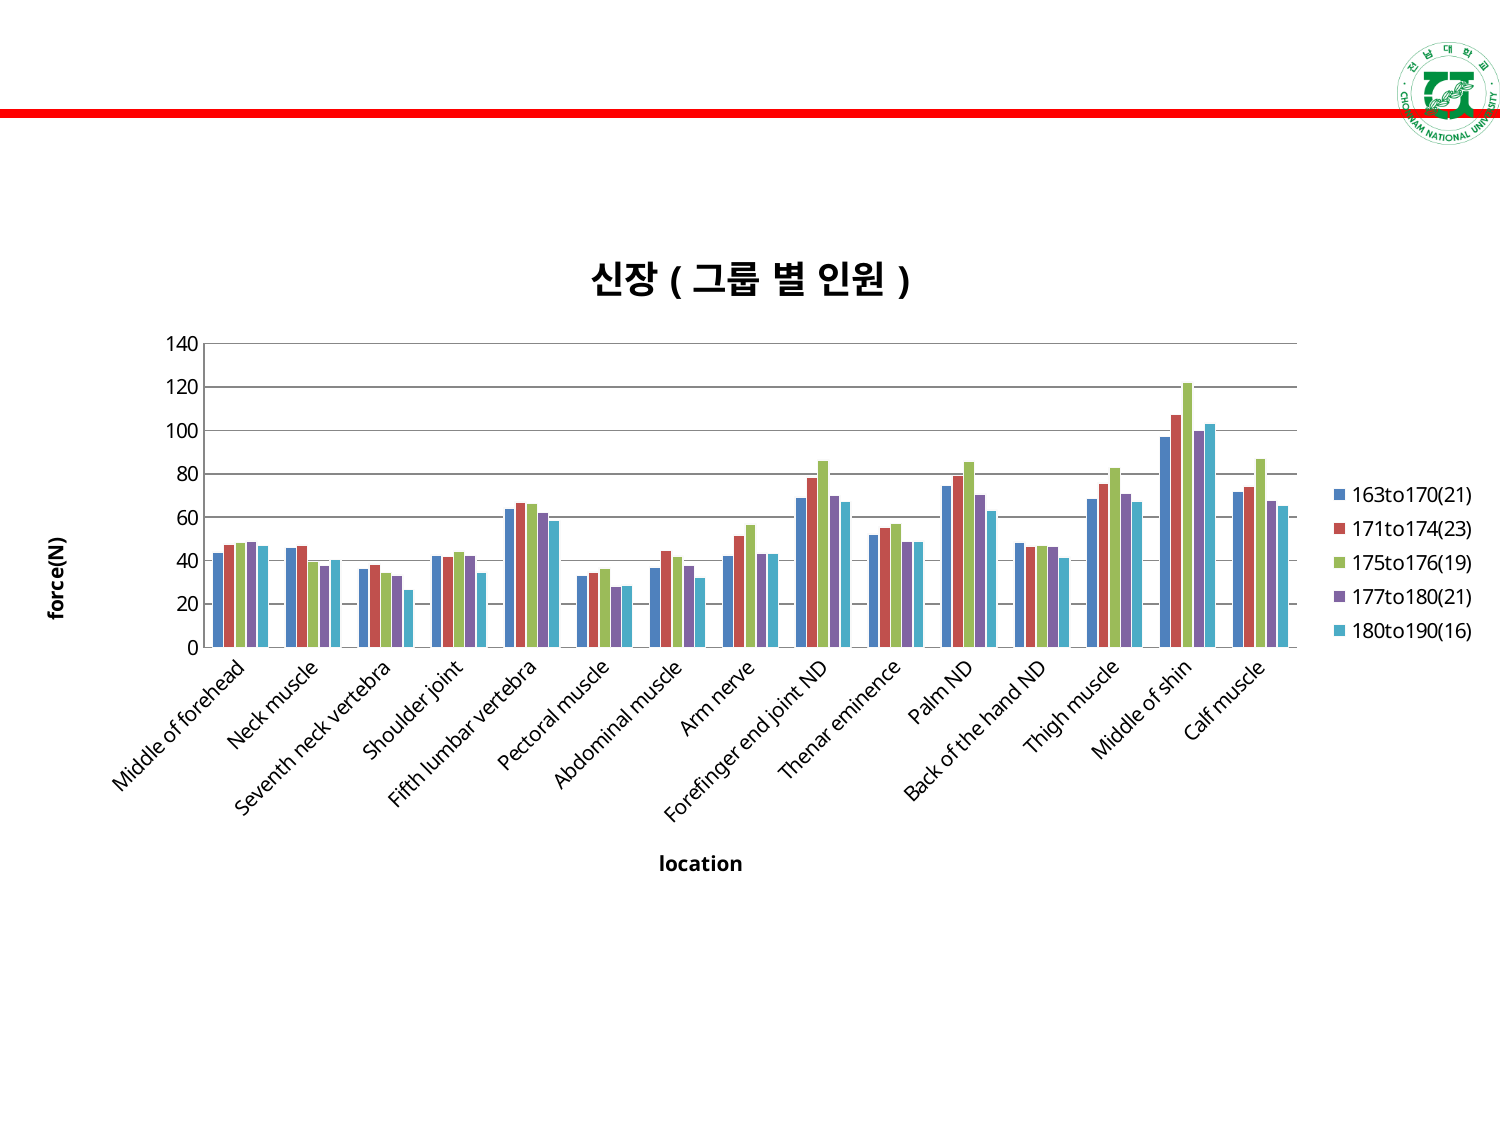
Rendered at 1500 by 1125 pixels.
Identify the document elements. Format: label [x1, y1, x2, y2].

chart [8, 216, 1492, 909]
picture [1397, 42, 1500, 146]
